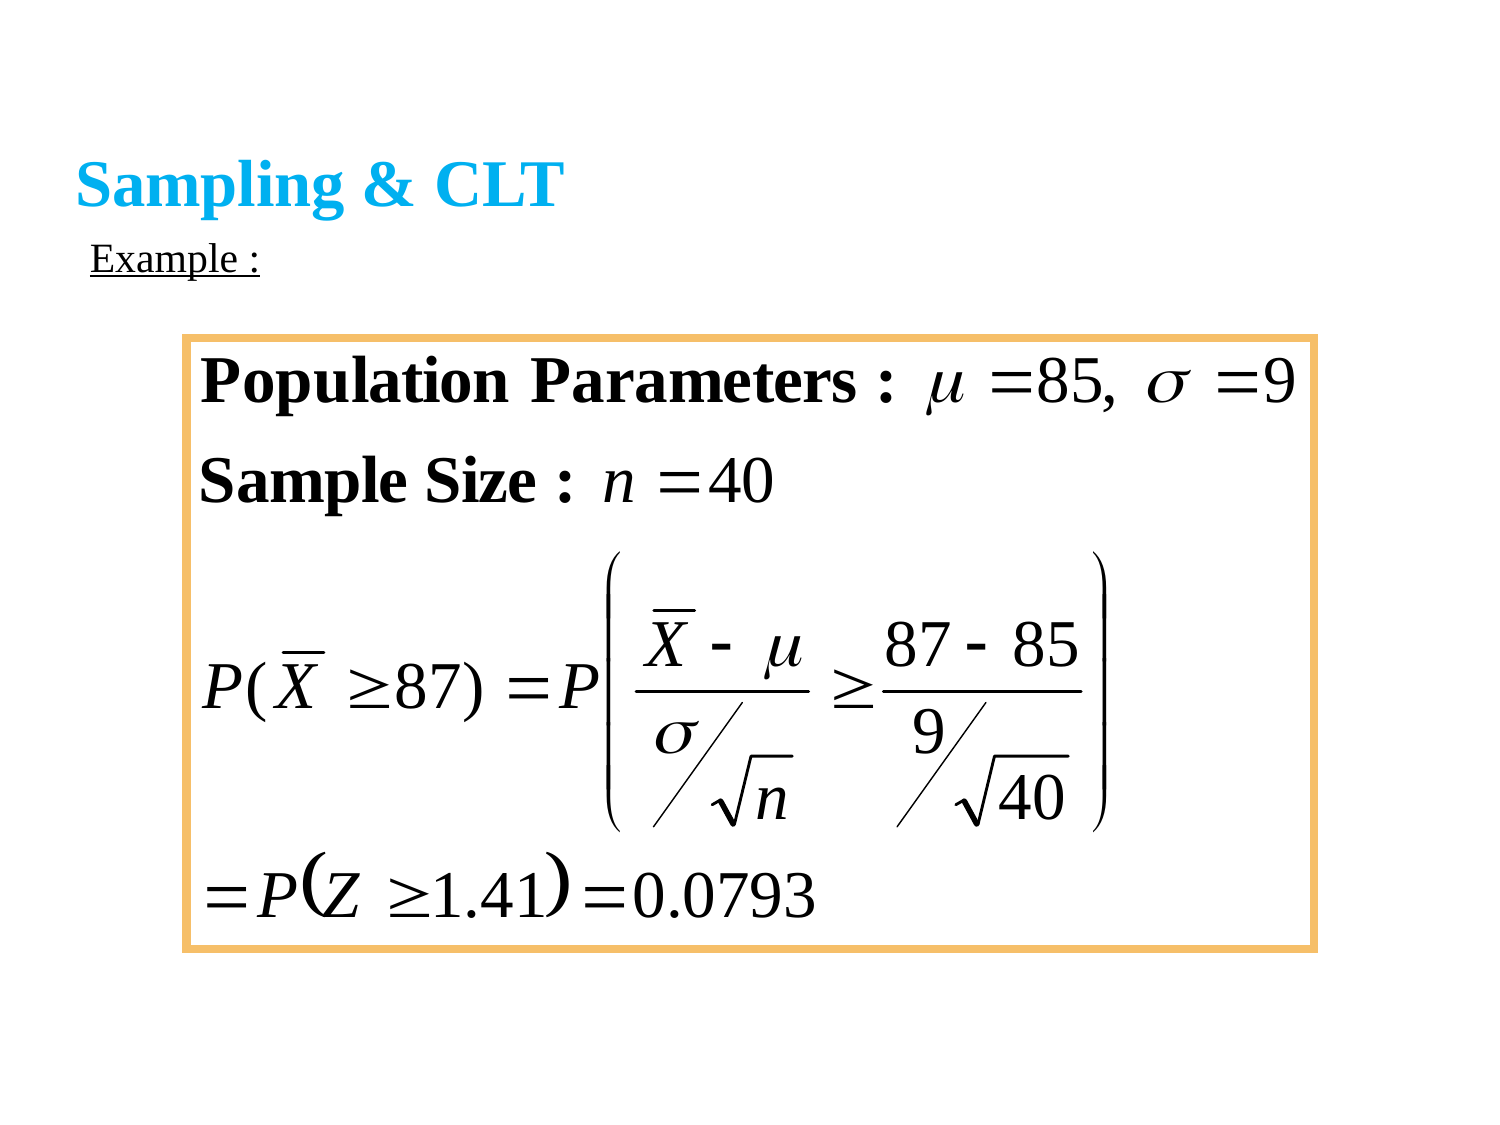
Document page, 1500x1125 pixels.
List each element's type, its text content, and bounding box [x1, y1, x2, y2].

text_box Example : [74, 223, 1425, 966]
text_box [190, 341, 1310, 946]
text_box Sampling & CLT [74, 85, 1425, 223]
